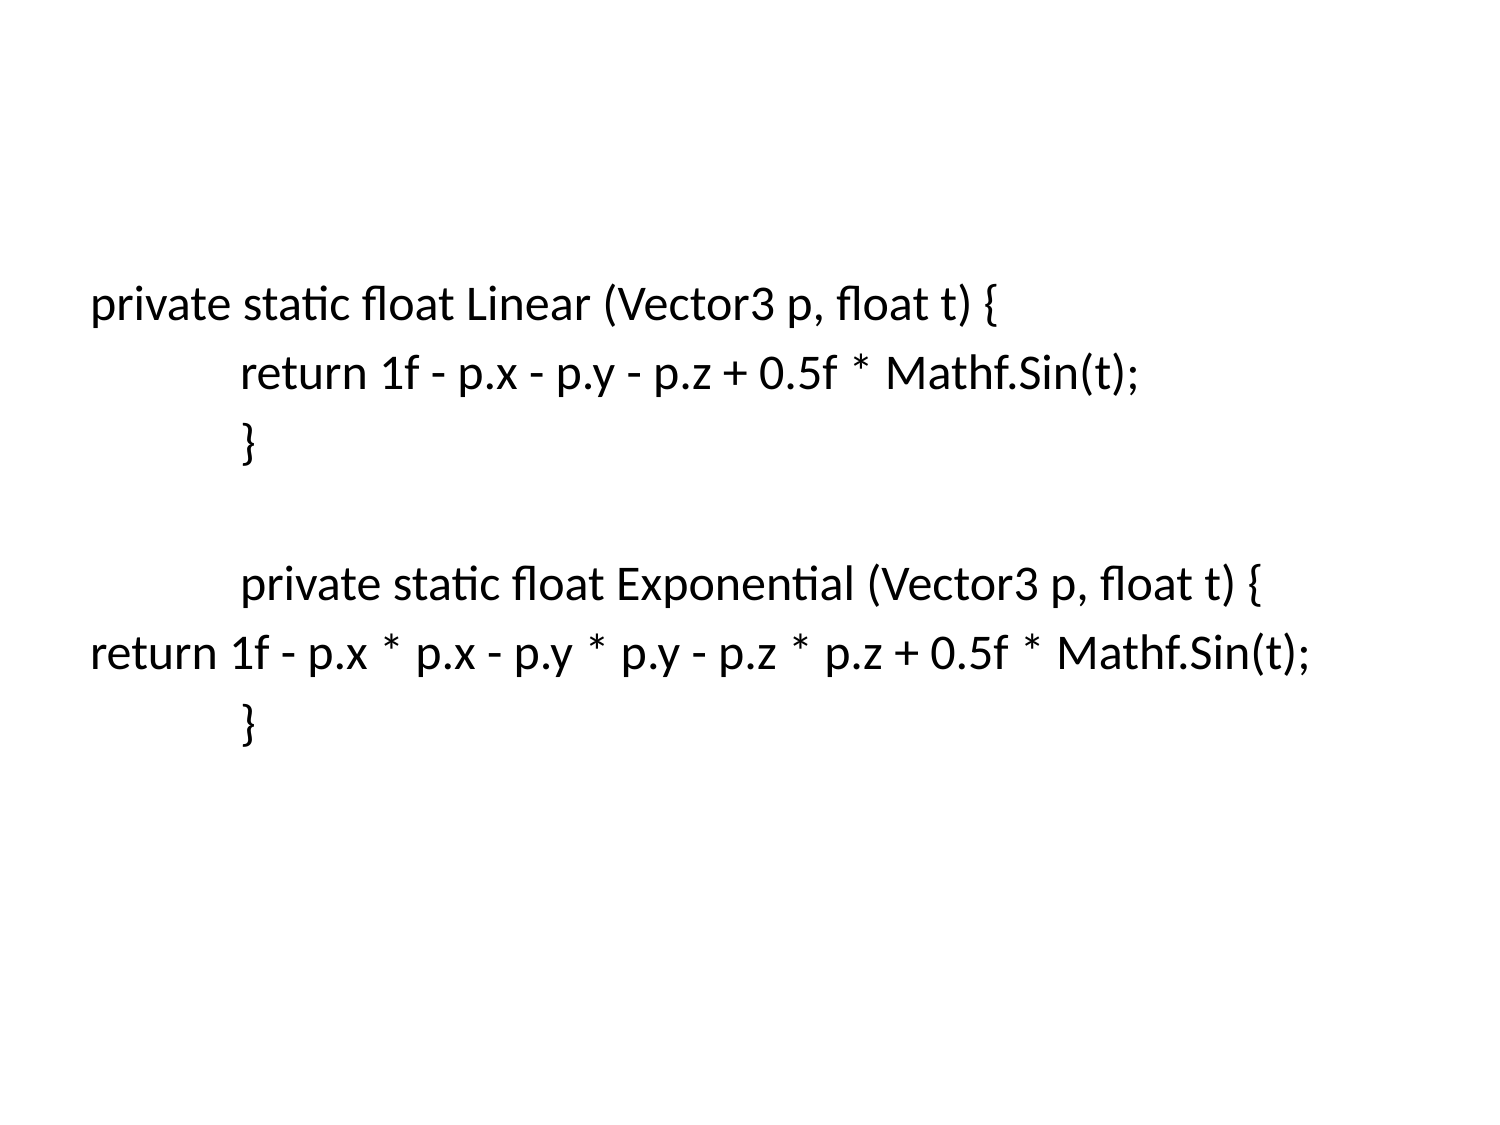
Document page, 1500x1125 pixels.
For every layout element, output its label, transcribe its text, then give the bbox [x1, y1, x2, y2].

list private static float Linear (Vector3 p, float t) { return 1f - p.x - p.y - p.z + 0.5f * Mathf.Sin(t); } private static float Exponential (Vector3 p, float t) { return 1f - p.x * p.x - p.y * p.y - p.z * p.z + 0.5f * Mathf.Sin(t); } [75, 262, 1425, 1005]
